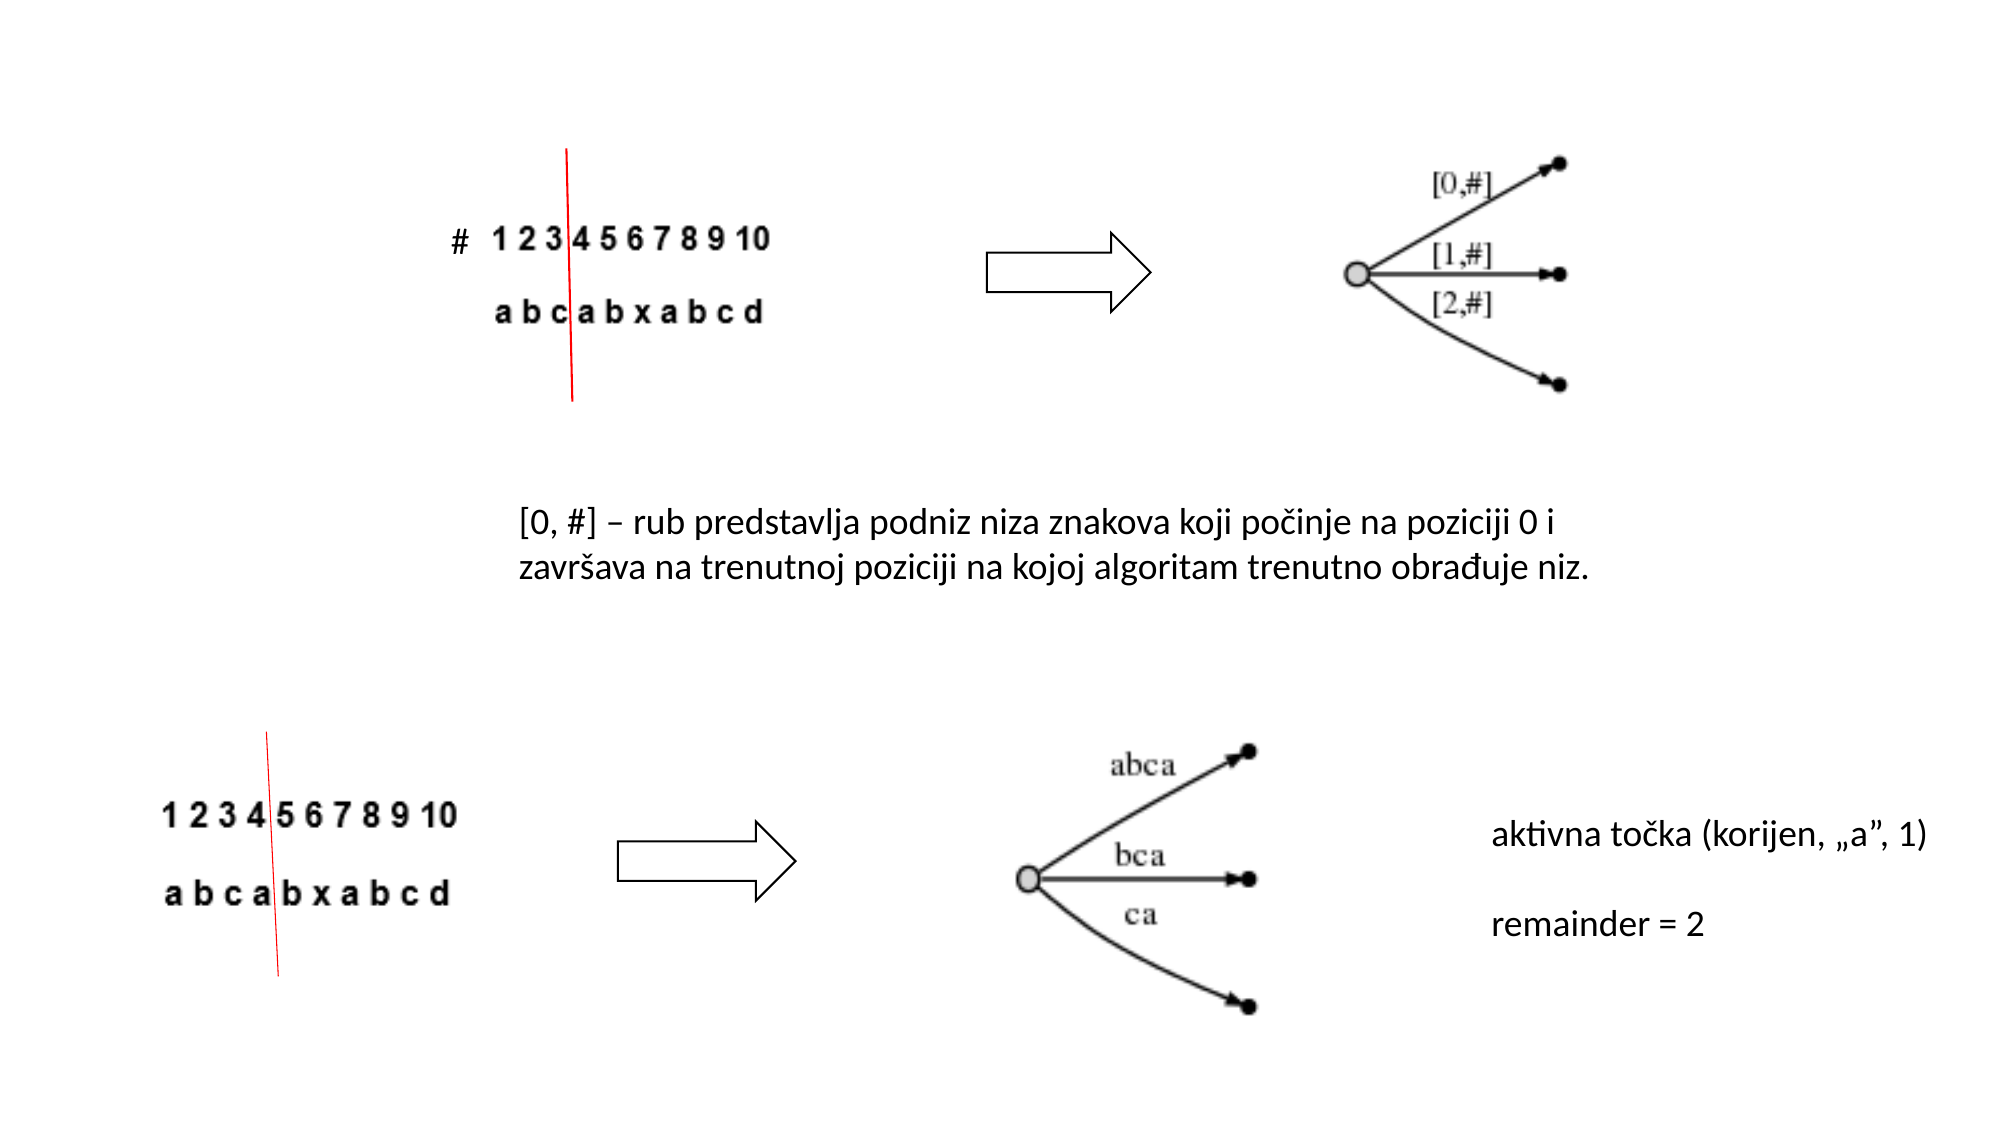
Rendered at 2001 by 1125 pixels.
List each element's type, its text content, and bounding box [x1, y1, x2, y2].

picture [279, 776, 485, 932]
text_box # [436, 210, 484, 270]
text_box [616, 819, 797, 904]
picture [1001, 731, 1270, 1029]
picture [153, 776, 266, 932]
picture [1332, 148, 1579, 402]
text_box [566, 148, 573, 402]
text_box aktivna točka (korijen, „a”, 1) remainder = 2 [1476, 801, 1944, 951]
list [484, 202, 566, 348]
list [573, 202, 796, 348]
text_box [985, 230, 1153, 315]
text_box [0, #] – rub predstavlja podniz niza znakova koji počinje na poziciji 0 i završava na trenutnoj poziciji na kojoj algoritam trenutno obrađuje niz. [504, 489, 1634, 640]
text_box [266, 731, 279, 977]
